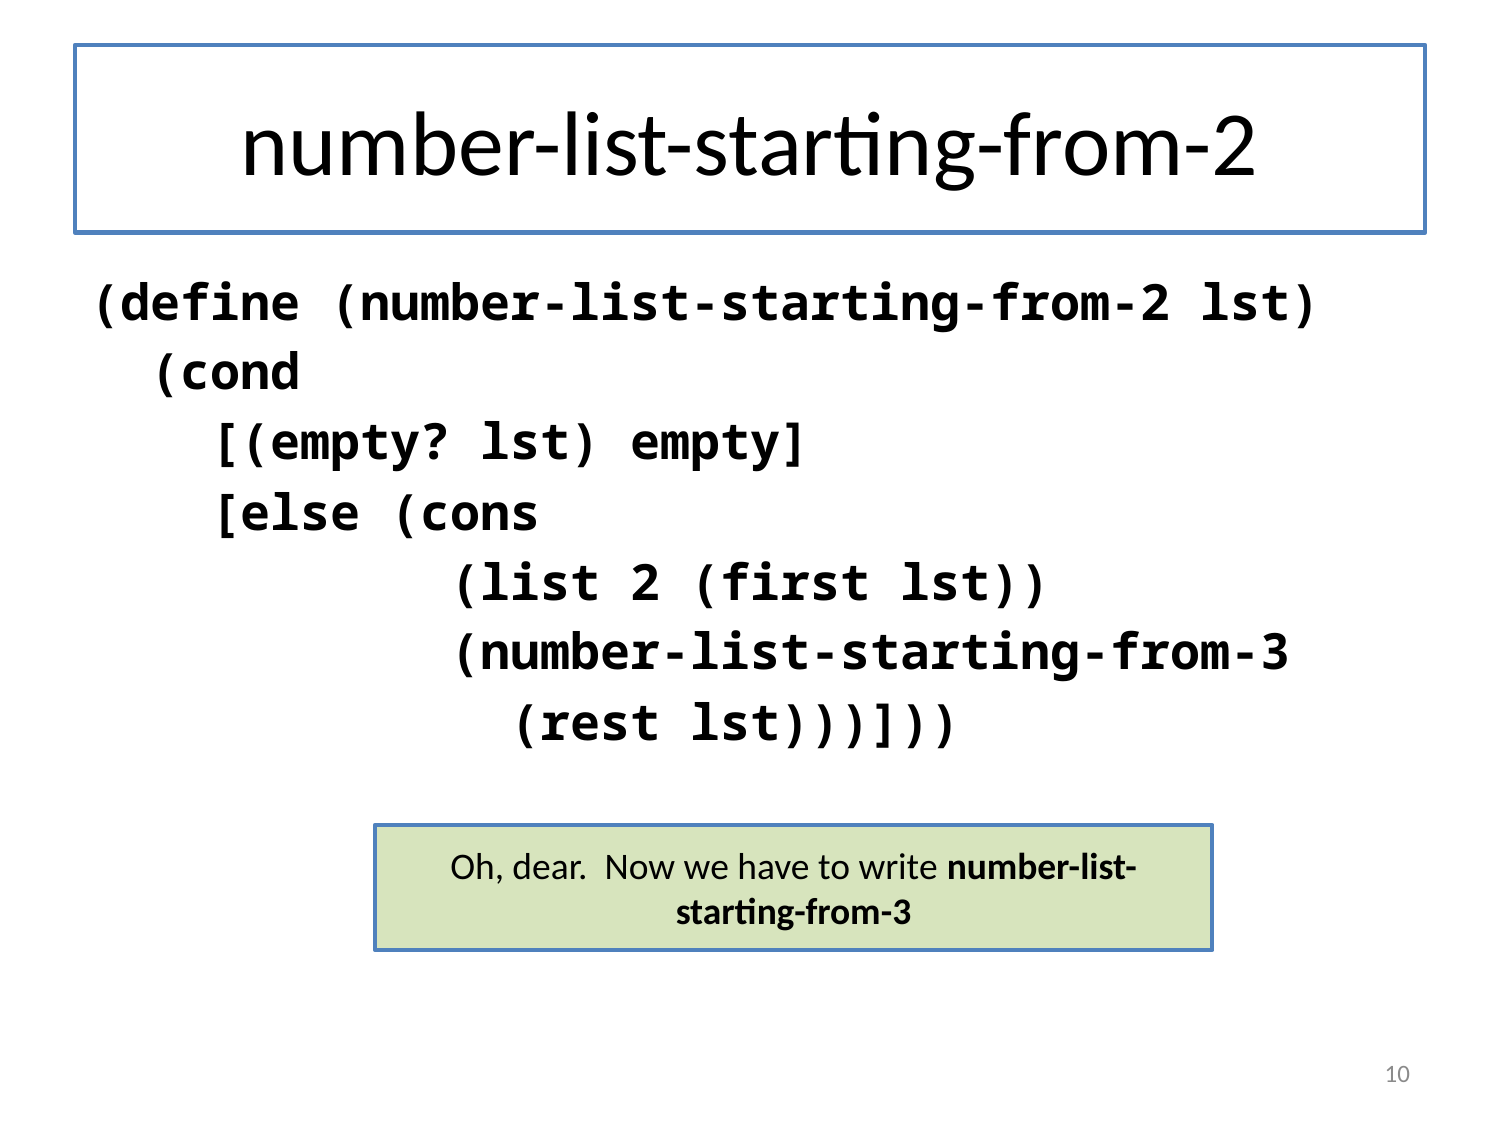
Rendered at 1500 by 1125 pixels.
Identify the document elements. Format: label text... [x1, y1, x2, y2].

text_box Oh, dear. Now we have to write number-list-starting-from-3 [373, 823, 1214, 952]
title number-list-starting-from-2 [73, 43, 1427, 235]
slide_number 10 [1074, 1042, 1425, 1103]
list (define (number-list-starting-from-2 lst) (cond [(empty? lst) empty] [else (cons (list 2 (first lst)) (number-list-starting-from-3 (rest lst)))])) [75, 262, 1425, 1005]
